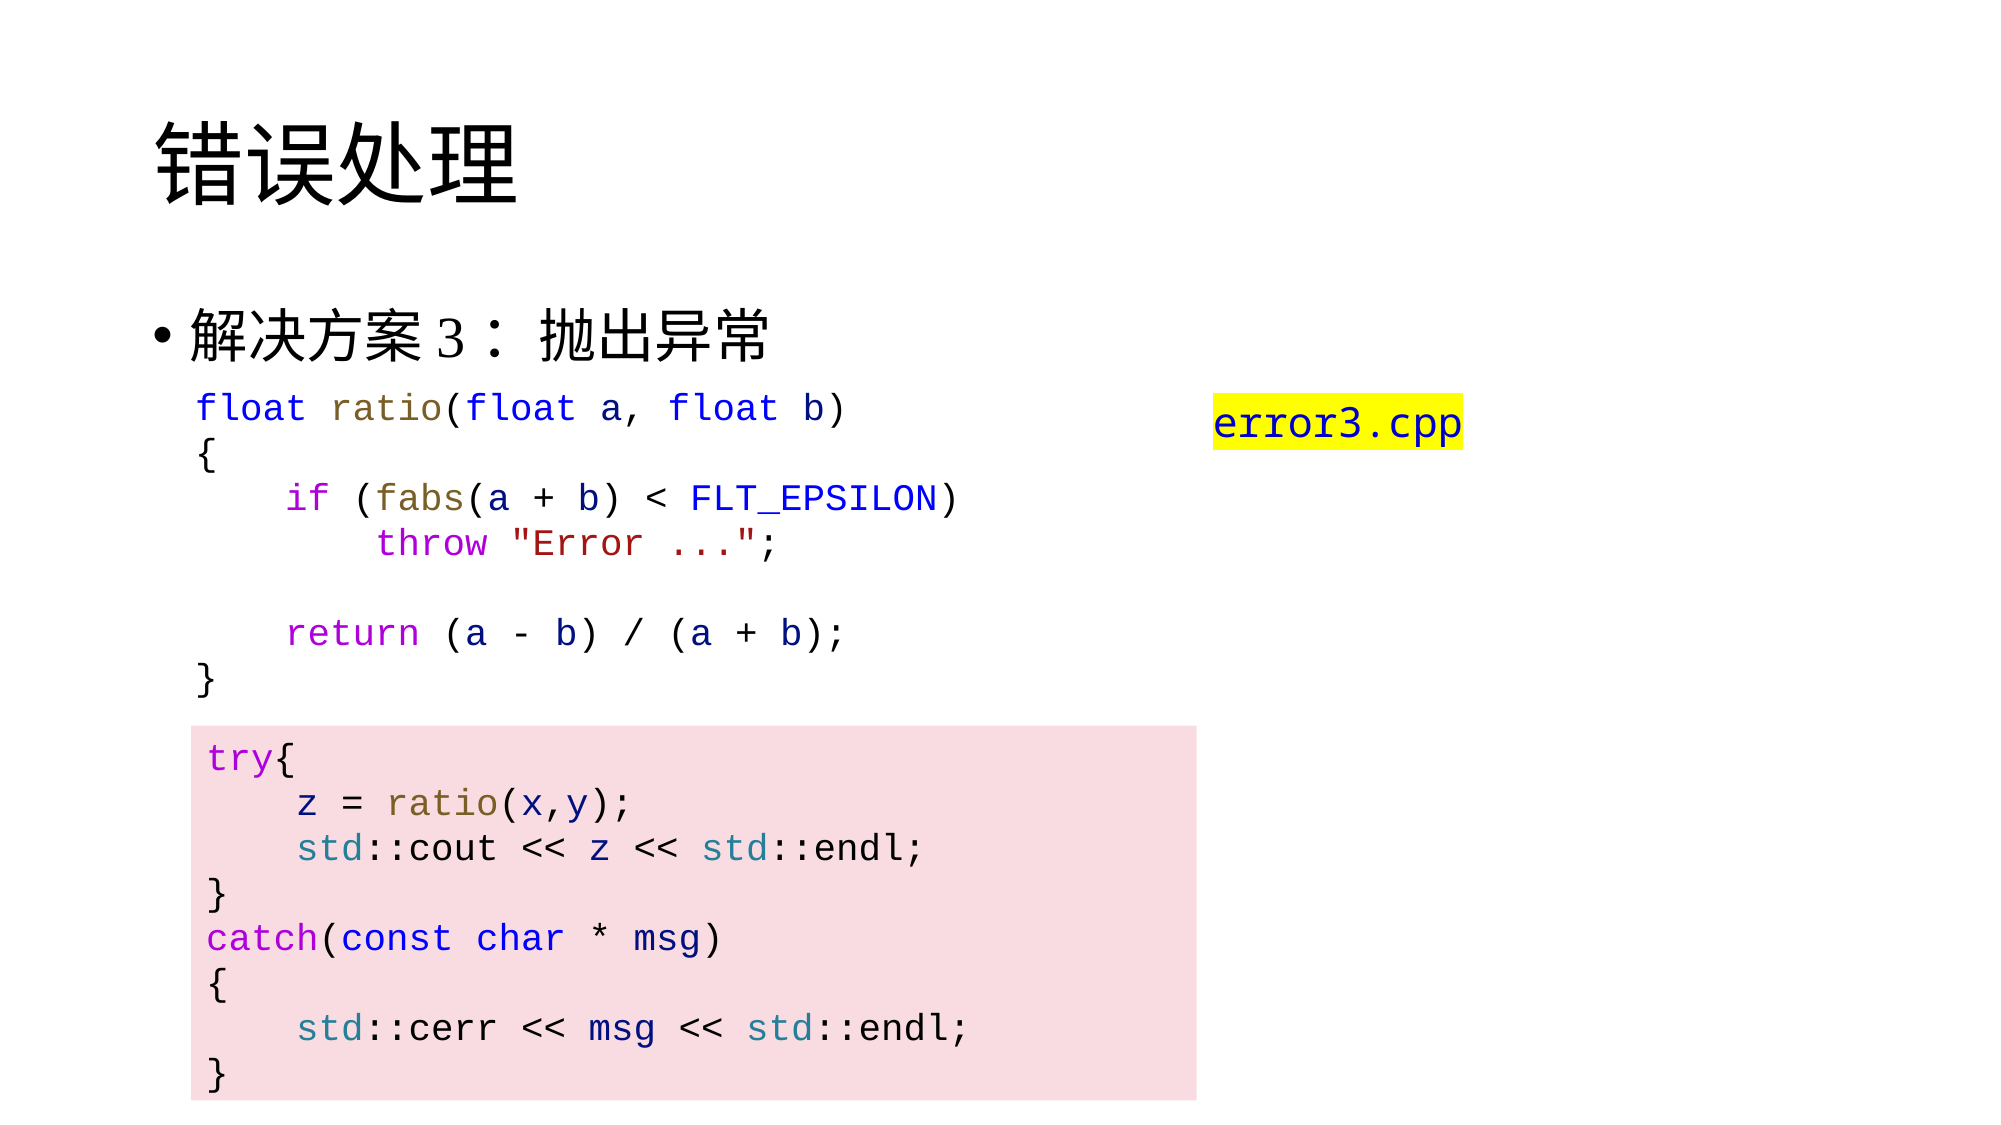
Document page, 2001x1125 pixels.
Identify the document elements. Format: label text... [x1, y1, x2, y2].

list 解决方案3：抛出异常 [137, 299, 1863, 1014]
title 错误处理 [137, 59, 1863, 278]
text_box try{ z = ratio(x,y); std::cout << z << std::endl; } catch(const char * msg) { std::cerr << msg << std::endl; } [191, 725, 1197, 1101]
text_box float ratio(float a, float b) { if (fabs(a + b) < FLT_EPSILON) throw "Error ..."; return (a - b) / (a + b); } [180, 375, 1427, 706]
text_box error3.cpp [1198, 388, 1478, 454]
